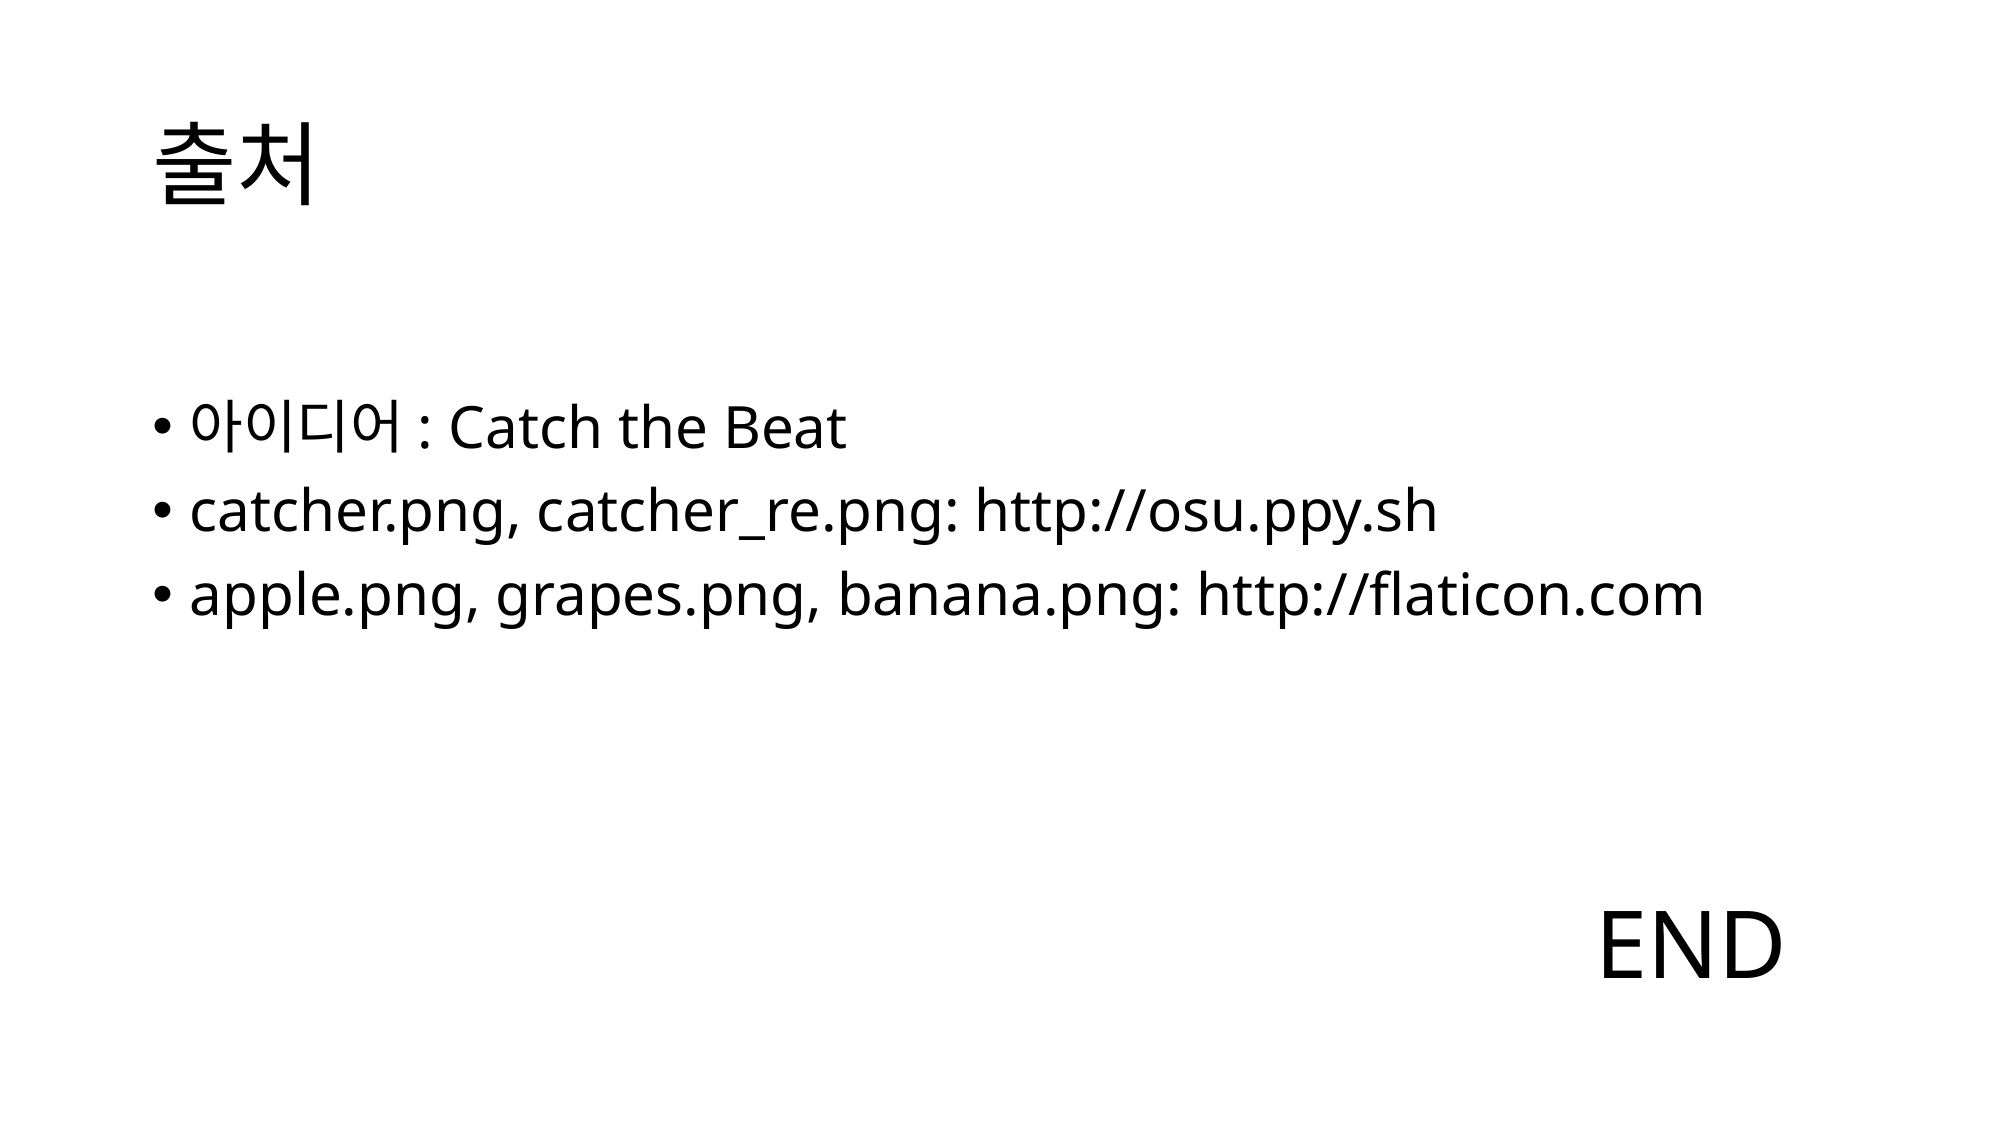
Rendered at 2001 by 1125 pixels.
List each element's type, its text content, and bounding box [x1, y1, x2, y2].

list 아이디어: Catch the Beat catcher.png, catcher_re.png: http://osu.ppy.sh apple.png, grapes.png, banana.png: http://flaticon.com [137, 299, 1863, 1014]
title 출처 [137, 59, 1863, 278]
text_box END [1555, 889, 1827, 1018]
